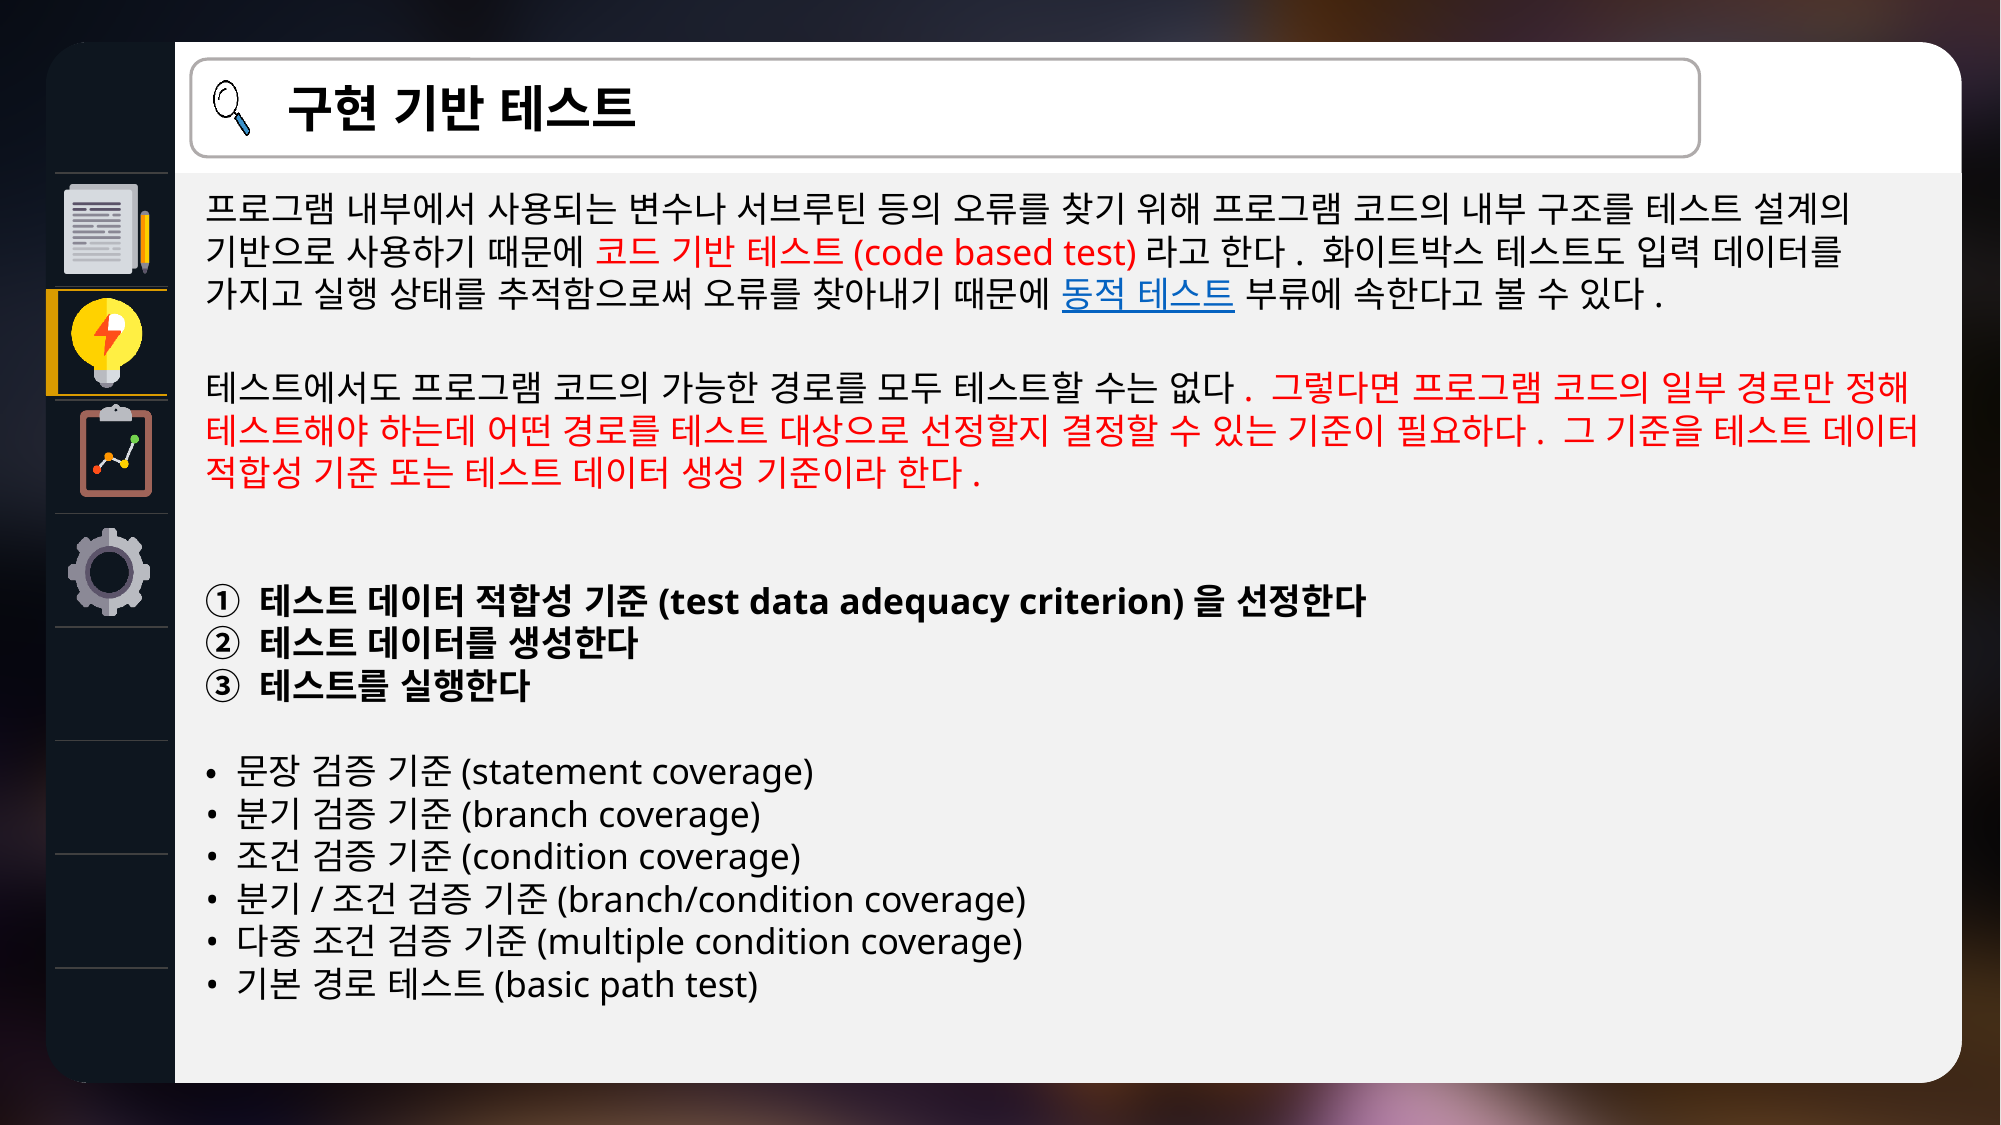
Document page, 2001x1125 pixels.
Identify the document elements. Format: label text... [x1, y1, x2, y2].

picture [69, 404, 162, 497]
text_box 구현 기반 테스트 [272, 70, 1520, 145]
picture [213, 80, 250, 136]
picture [0, 0, 2001, 1125]
text_box [189, 58, 1701, 158]
picture [61, 184, 152, 275]
picture [67, 528, 150, 616]
text_box 프로그램 내부에서 사용되는 변수나 서브루틴 등의 오류를 찾기 위해 프로그램 코드의 내부 구조를 테스트 설계의 기반으로 사용하기 때문에 코드 기반 테스트(code based test)라고 한다. 화이트박스 테스트도 입력 데이터를 가지고 실행 상태를 추적함으로써 오류를 찾아내기 때문에 동적 테스트 부류에 속한다고 볼 수 있다. 테스트에서도 프로그램 코드의 가능한 경로를 모두 테스트할 수는 없다. 그렇다면 프로그램 코드의 일부 경로만 정해 테스트해야 하는데 어떤 경로를 테스트 대상으로 선정할지 결정할 수 있는 기준이 필요하다. 그 기준을 테스트 데이터 적합성 기준 또는 테스트 데이터 생성 기준이라 한다. ① 테스트 데이터 적합성 기준(test data adequacy criterion)을 선정한다 ② 테스트 데이터를 생성한다 ③ 테스트를 실행한다 • 문장 검증 기준(statement coverage) • 분기 검증 기준(branch coverage) • 조건 검증 기준(condition coverage) • 분기/조건 검증 기준(branch/condition coverage) • 다중 조건 검증 기준(multiple condition coverage) • 기본 경로 테스트(basic path test) [190, 179, 1965, 1125]
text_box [45, 290, 167, 395]
